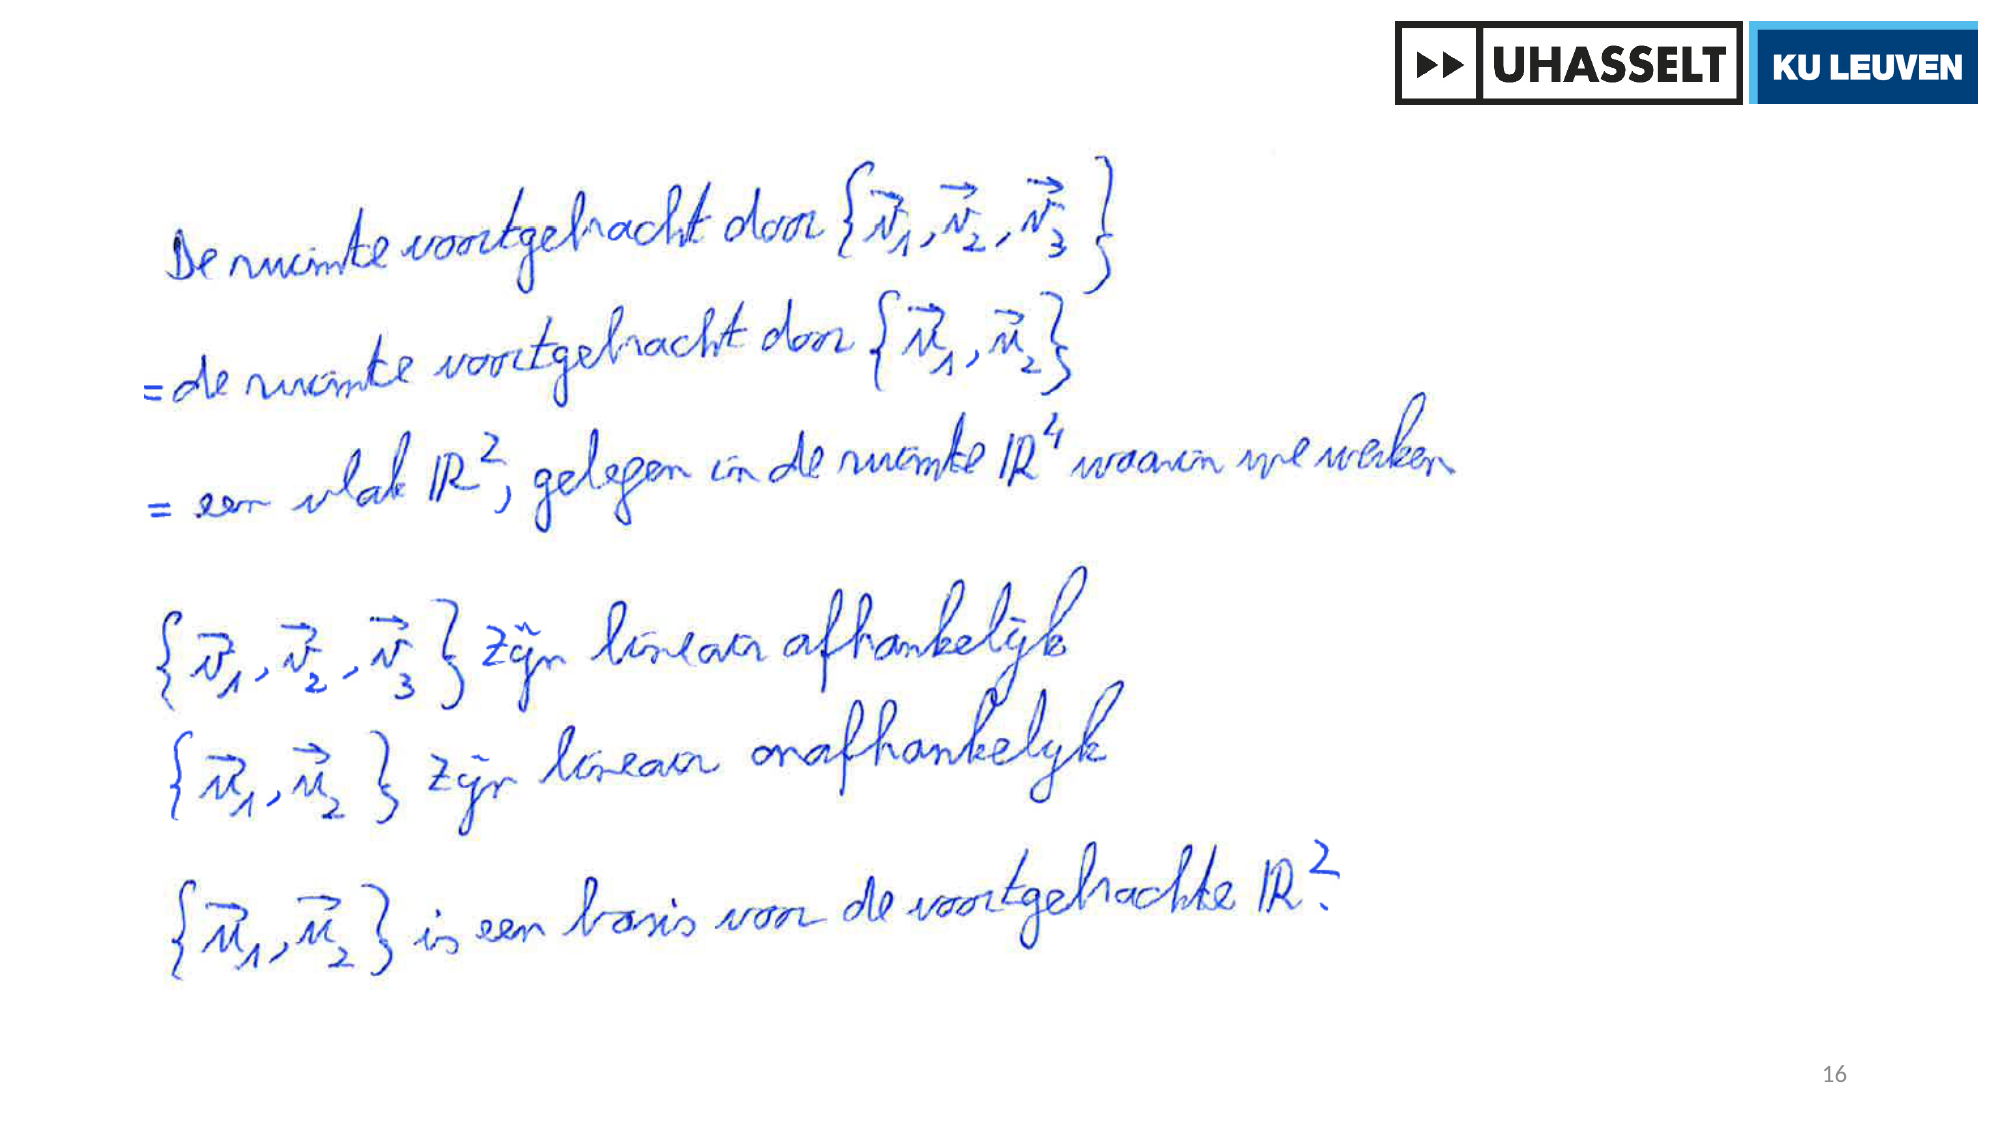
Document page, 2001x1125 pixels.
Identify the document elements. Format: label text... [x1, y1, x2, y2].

picture [144, 140, 1468, 1006]
picture [1395, 21, 1743, 105]
picture [1749, 21, 1978, 104]
slide_number 16 [1412, 1042, 1863, 1103]
